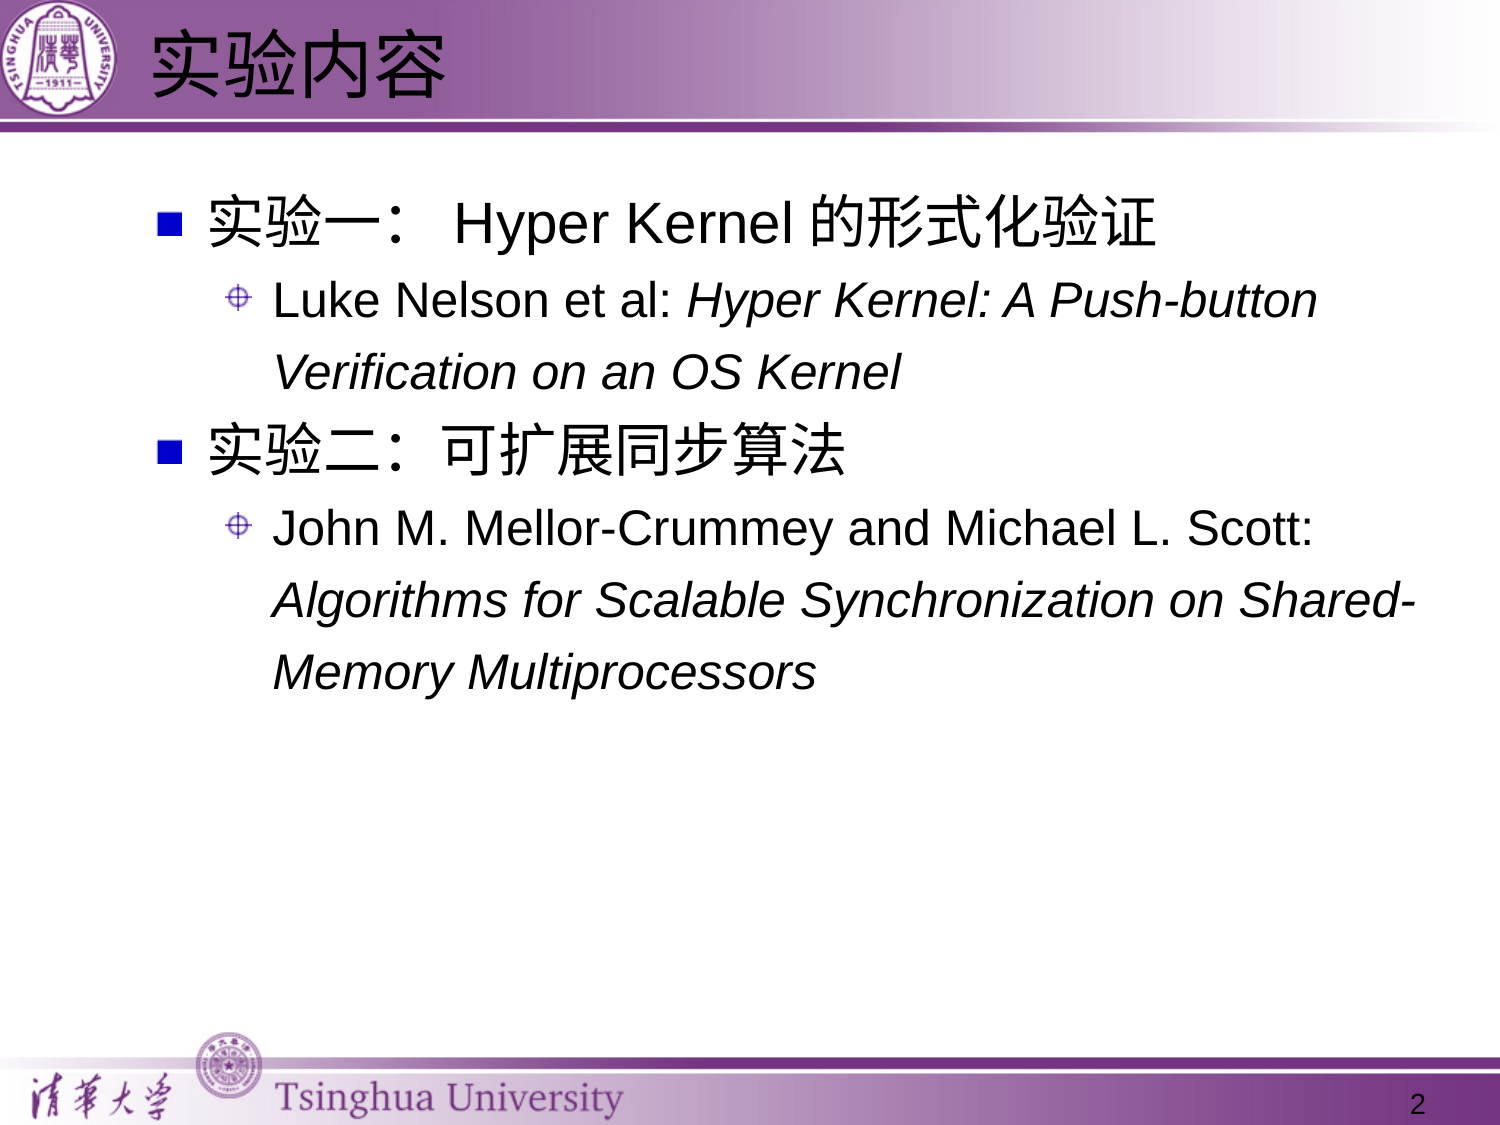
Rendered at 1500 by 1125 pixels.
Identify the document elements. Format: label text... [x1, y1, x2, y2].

slide_number 2 [1335, 1077, 1500, 1125]
picture [0, 0, 1500, 1125]
title 实验内容 [133, 11, 1437, 114]
list 实验一：Hyper Kernel的形式化验证 Luke Nelson et al: Hyper Kernel: A Push-button Verification on an OS Kernel 实验二：可扩展同步算法 John M. Mellor-Crummey and Michael L. Scott: Algorithms for Scalable Synchronization on Shared-Memory Multiprocessors [135, 163, 1436, 1020]
